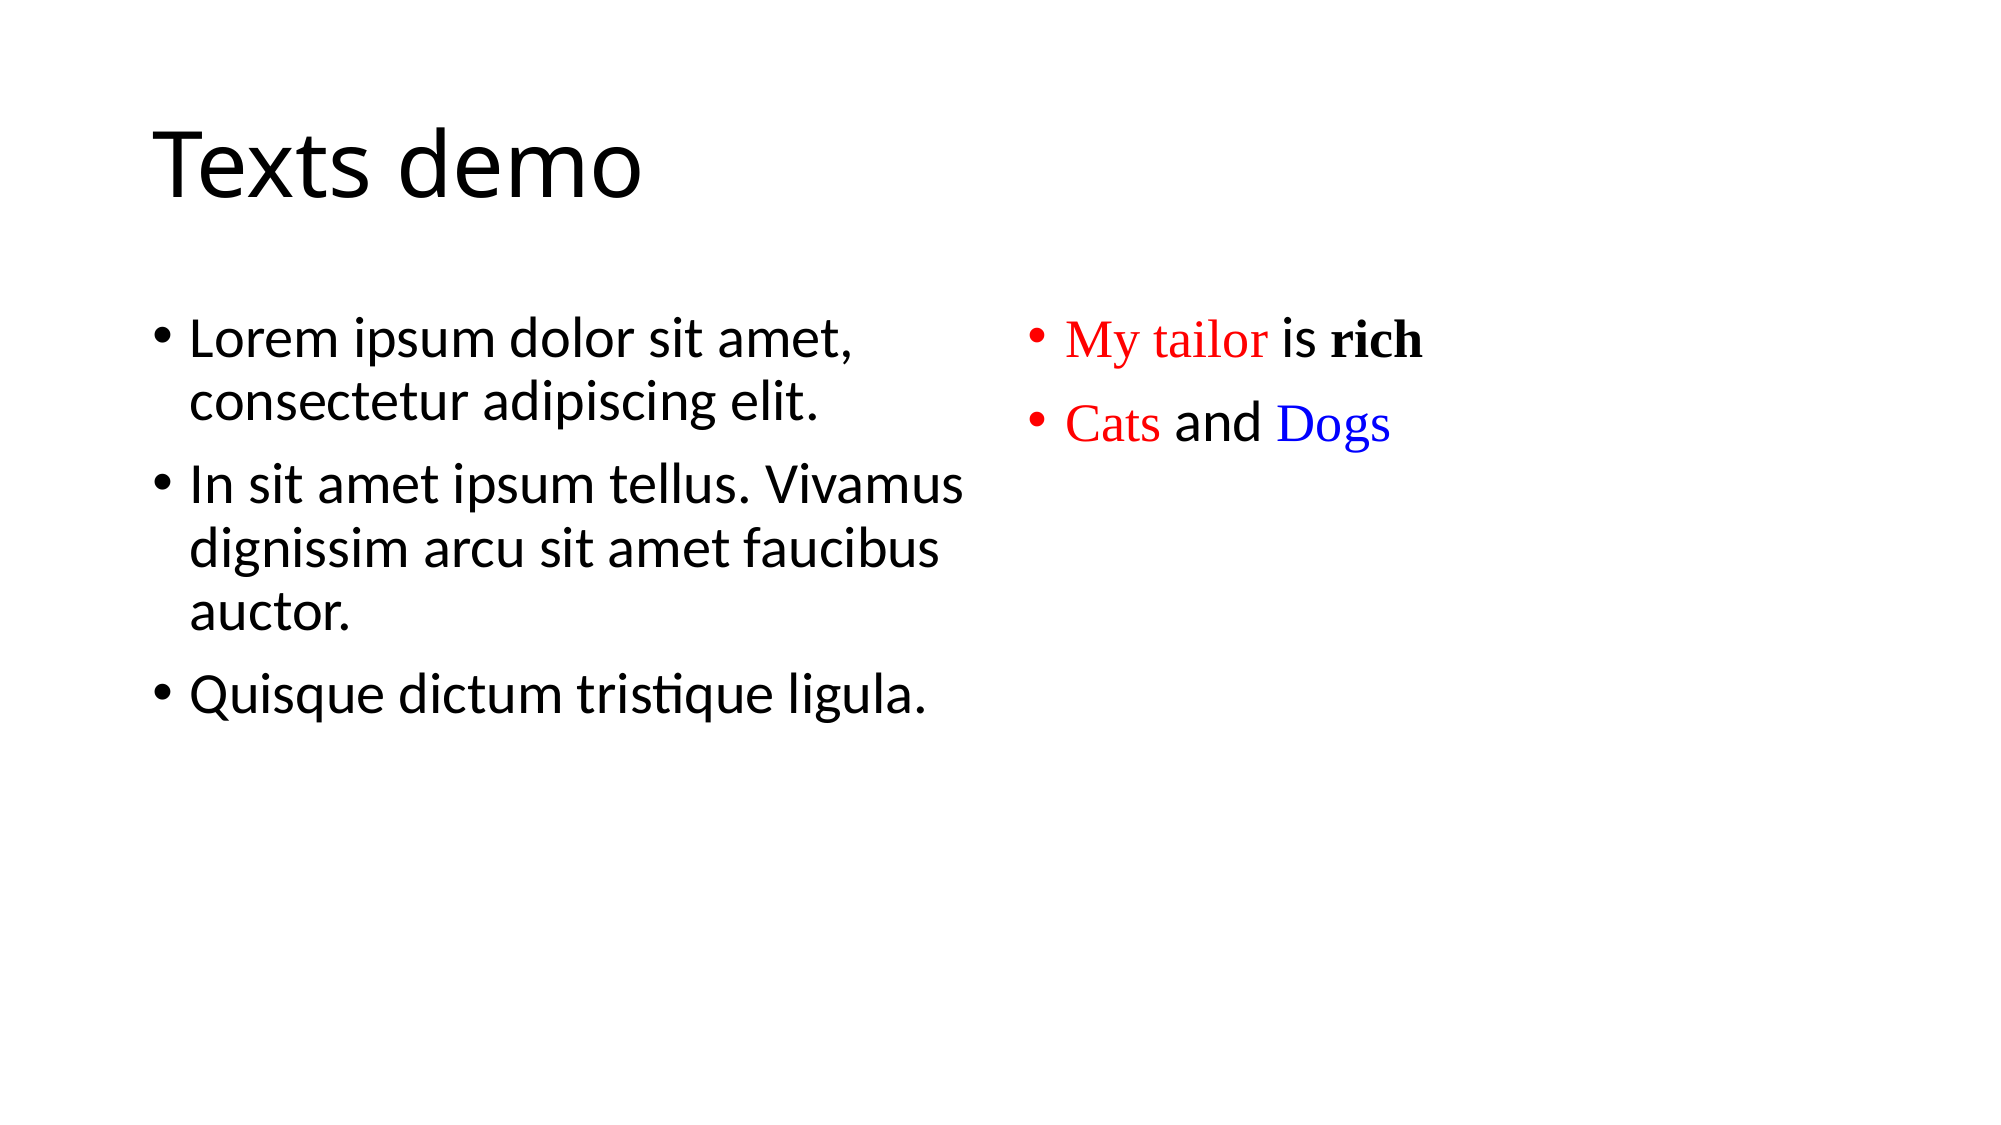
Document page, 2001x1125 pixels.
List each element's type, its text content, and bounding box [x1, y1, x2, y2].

list Lorem ipsum dolor sit amet, consectetur adipiscing elit. In sit amet ipsum tellus. Vivamus dignissim arcu sit amet faucibus auctor. Quisque dictum tristique ligula. [137, 299, 988, 1014]
title Texts demo [137, 59, 1863, 277]
list My tailor is rich Cats and Dogs [1012, 299, 1863, 1014]
